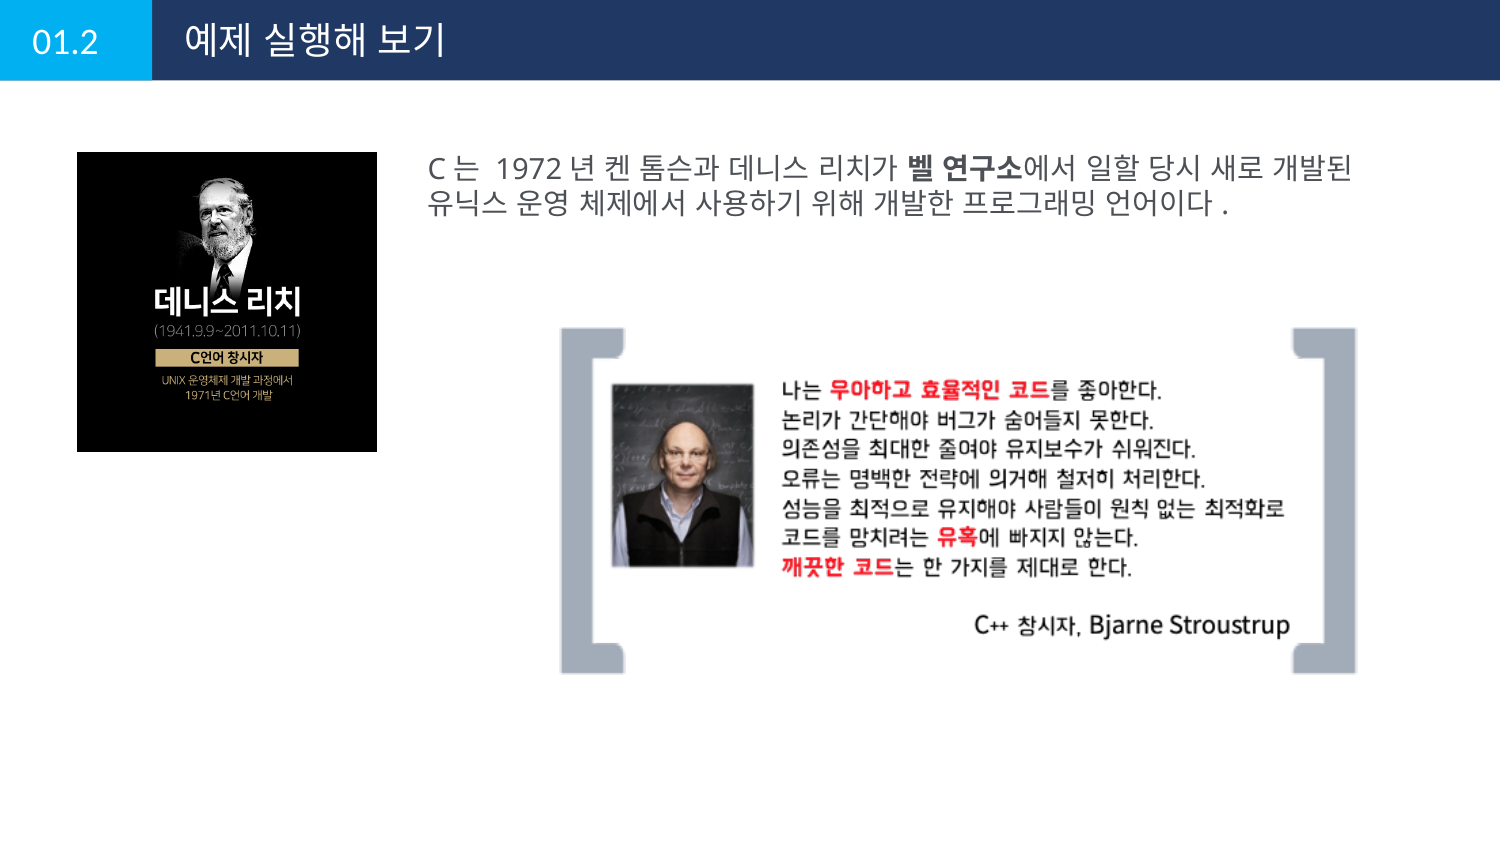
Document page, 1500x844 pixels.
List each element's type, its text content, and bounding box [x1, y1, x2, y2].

text_box [153, 0, 1500, 81]
picture [77, 152, 377, 452]
text_box 01.2 [17, 9, 115, 70]
text_box C는 1972년 켄 톰슨과 데니스 리치가 벨 연구소에서 일할 당시 새로 개발된 유닉스 운영 체제에서 사용하기 위해 개발한 프로그래밍 언어이다. [413, 142, 1380, 228]
text_box 예제 실행해 보기 [169, 9, 945, 70]
picture [557, 326, 1359, 676]
text_box [0, 0, 153, 81]
